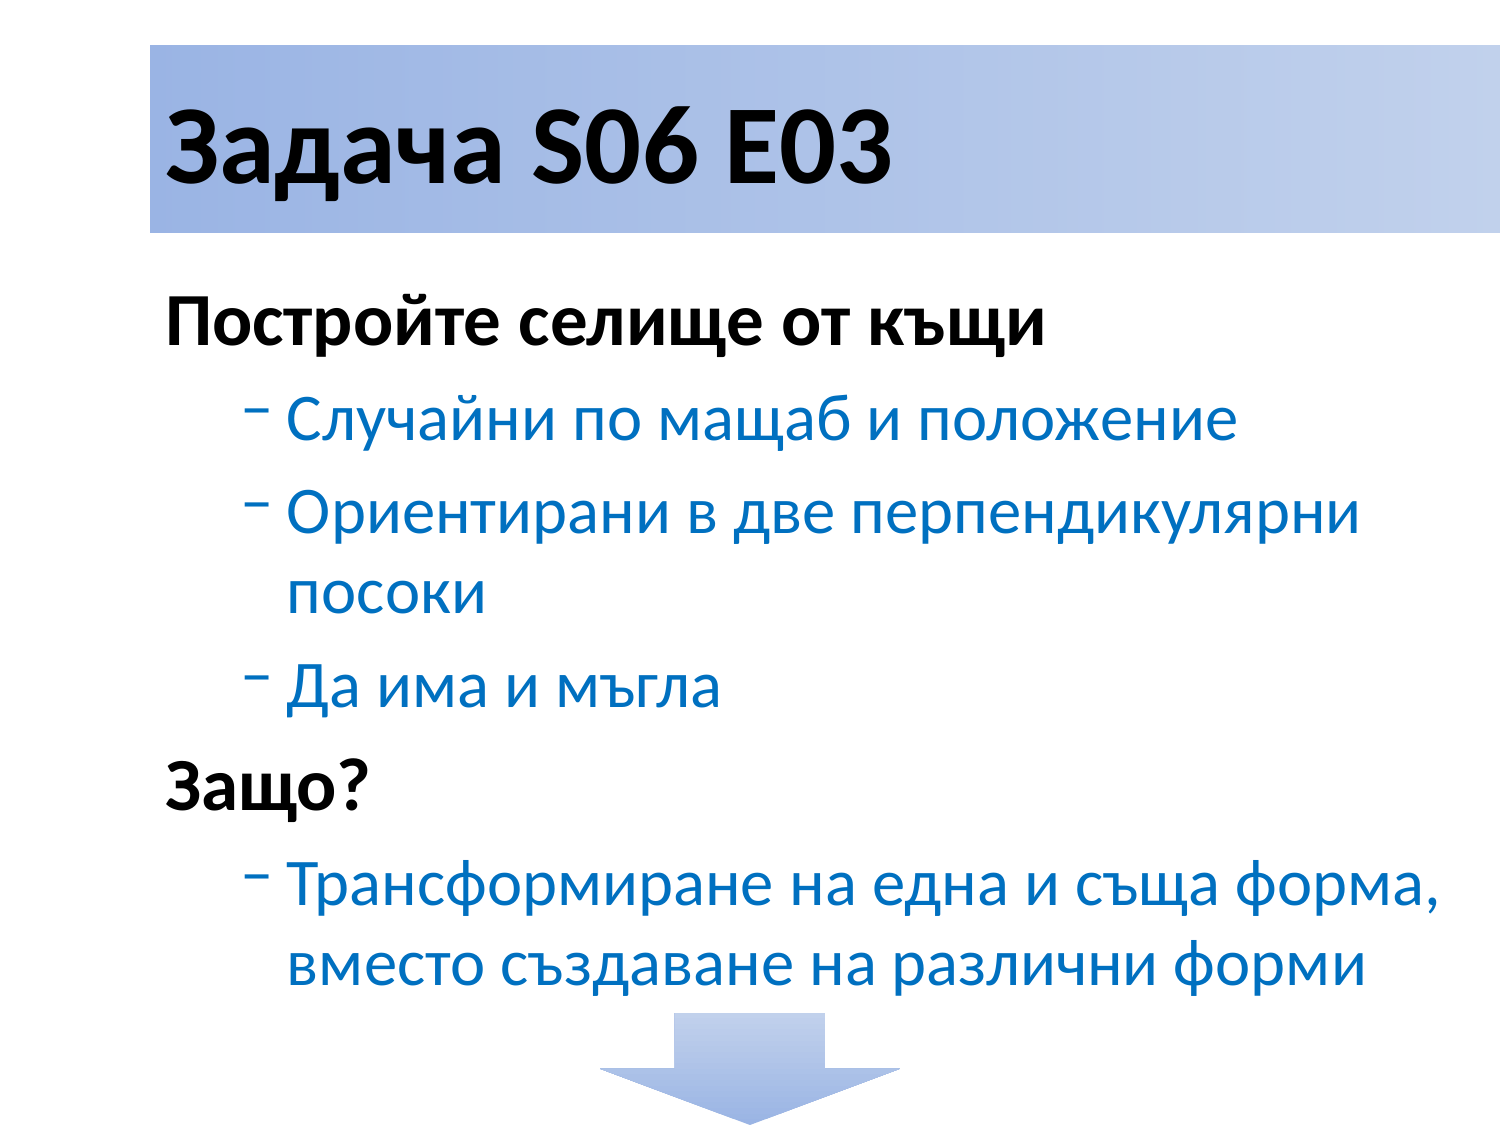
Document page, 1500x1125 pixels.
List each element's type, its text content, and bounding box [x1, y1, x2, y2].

title Задача S06 E03 [150, 45, 1500, 233]
list Постройте селище от къщи Случайни по мащаб и положение Ориентирани в две перпендикулярни посоки Да има и мъгла Защо? Трансформиране на една и съща форма, вместо създаване на различни форми [150, 262, 1500, 1100]
text_box [597, 1010, 903, 1125]
